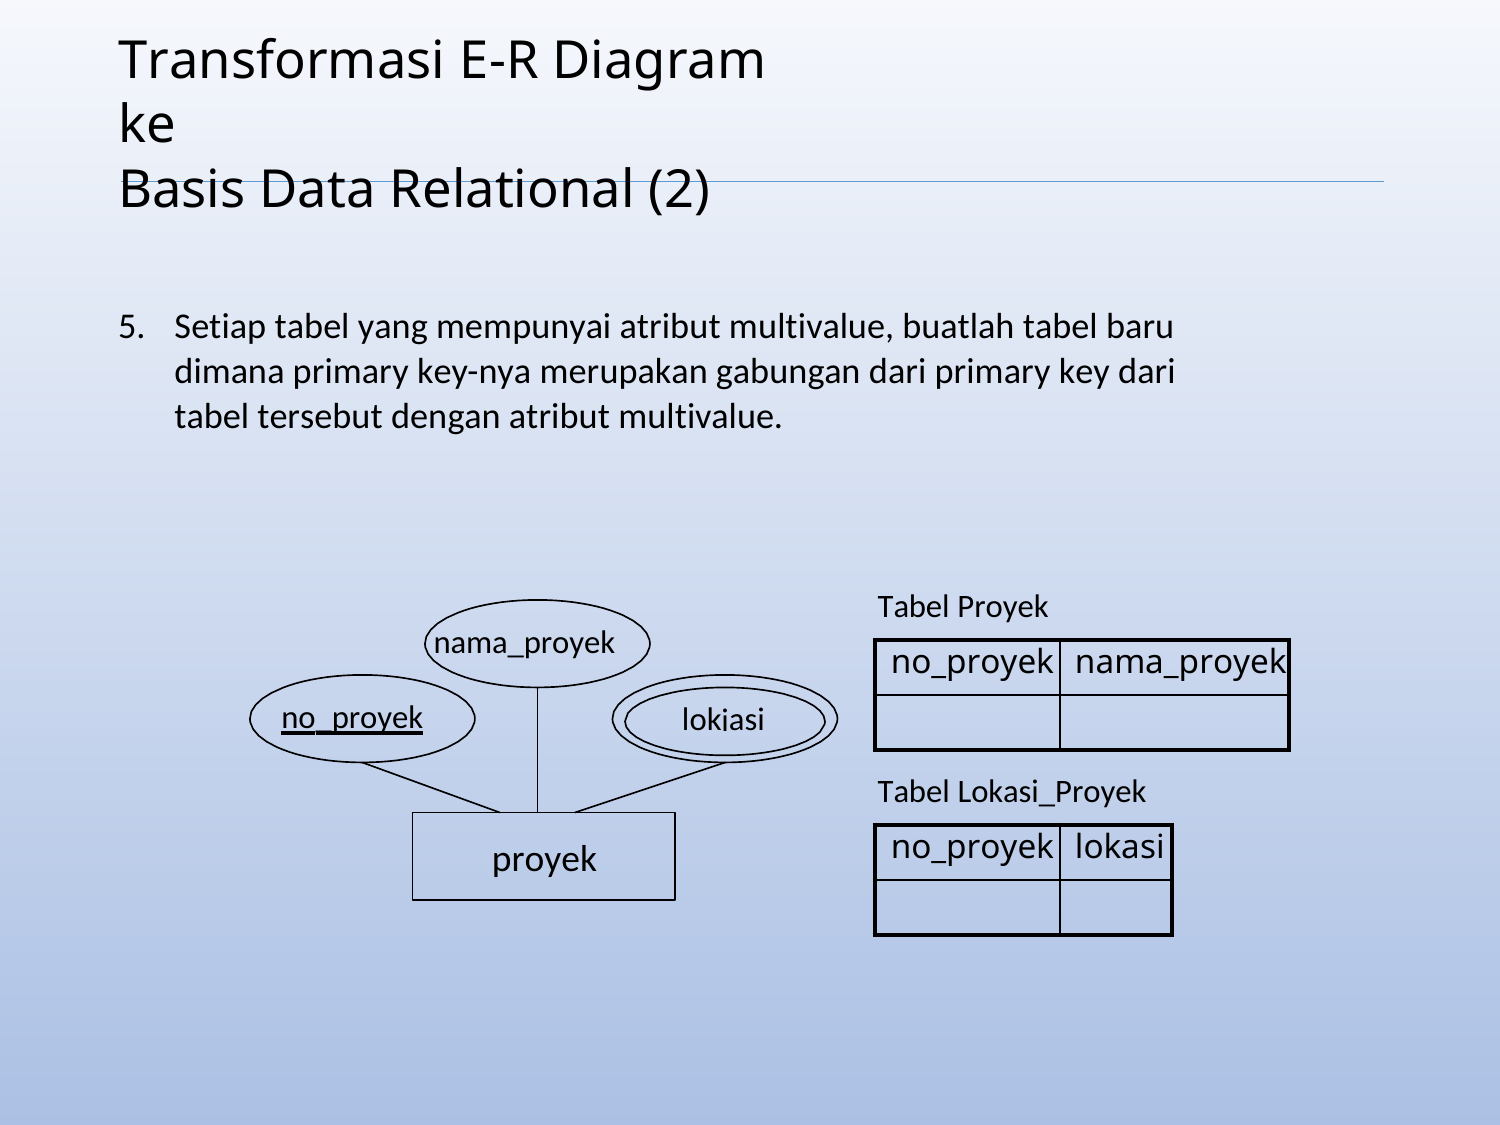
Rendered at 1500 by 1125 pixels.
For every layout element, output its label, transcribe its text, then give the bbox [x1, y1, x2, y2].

text_box 5. [116, 307, 159, 354]
text_box no_proyek [875, 825, 1059, 879]
text_box Setiap tabel yang mempunyai atribut multivalue, buatlah tabel baru dimana primary key-nya merupakan gabungan dari primary key dari tabel tersebut dengan atribut multivalue. [172, 307, 1327, 444]
text_box [249, 674, 440, 763]
text_box Tabel Lokasi_Proyek [875, 775, 1191, 817]
text_box [434, 599, 641, 626]
text_box lokasi [1059, 825, 1173, 879]
text_box proyek [412, 812, 675, 900]
text_box no_proyek [875, 640, 1059, 695]
text_box no_proyek [279, 701, 412, 743]
text_box [412, 687, 537, 812]
text_box Tabel Proyek [875, 590, 1079, 632]
text_box nama_proyek [1059, 640, 1289, 695]
text_box [537, 687, 675, 812]
text_box [875, 879, 1059, 935]
text_box [647, 674, 838, 763]
text_box [1059, 879, 1173, 935]
text_box [424, 629, 431, 658]
text_box nama_proyek [431, 626, 650, 668]
text_box [875, 695, 1059, 751]
text_box Transformasi E-R Diagram ke Basis Data Relational (2) [116, 35, 817, 166]
text_box [121, 158, 1384, 184]
text_box lokiasi [679, 701, 776, 746]
text_box [675, 687, 826, 756]
text_box [1059, 695, 1289, 751]
text_box [444, 668, 631, 687]
